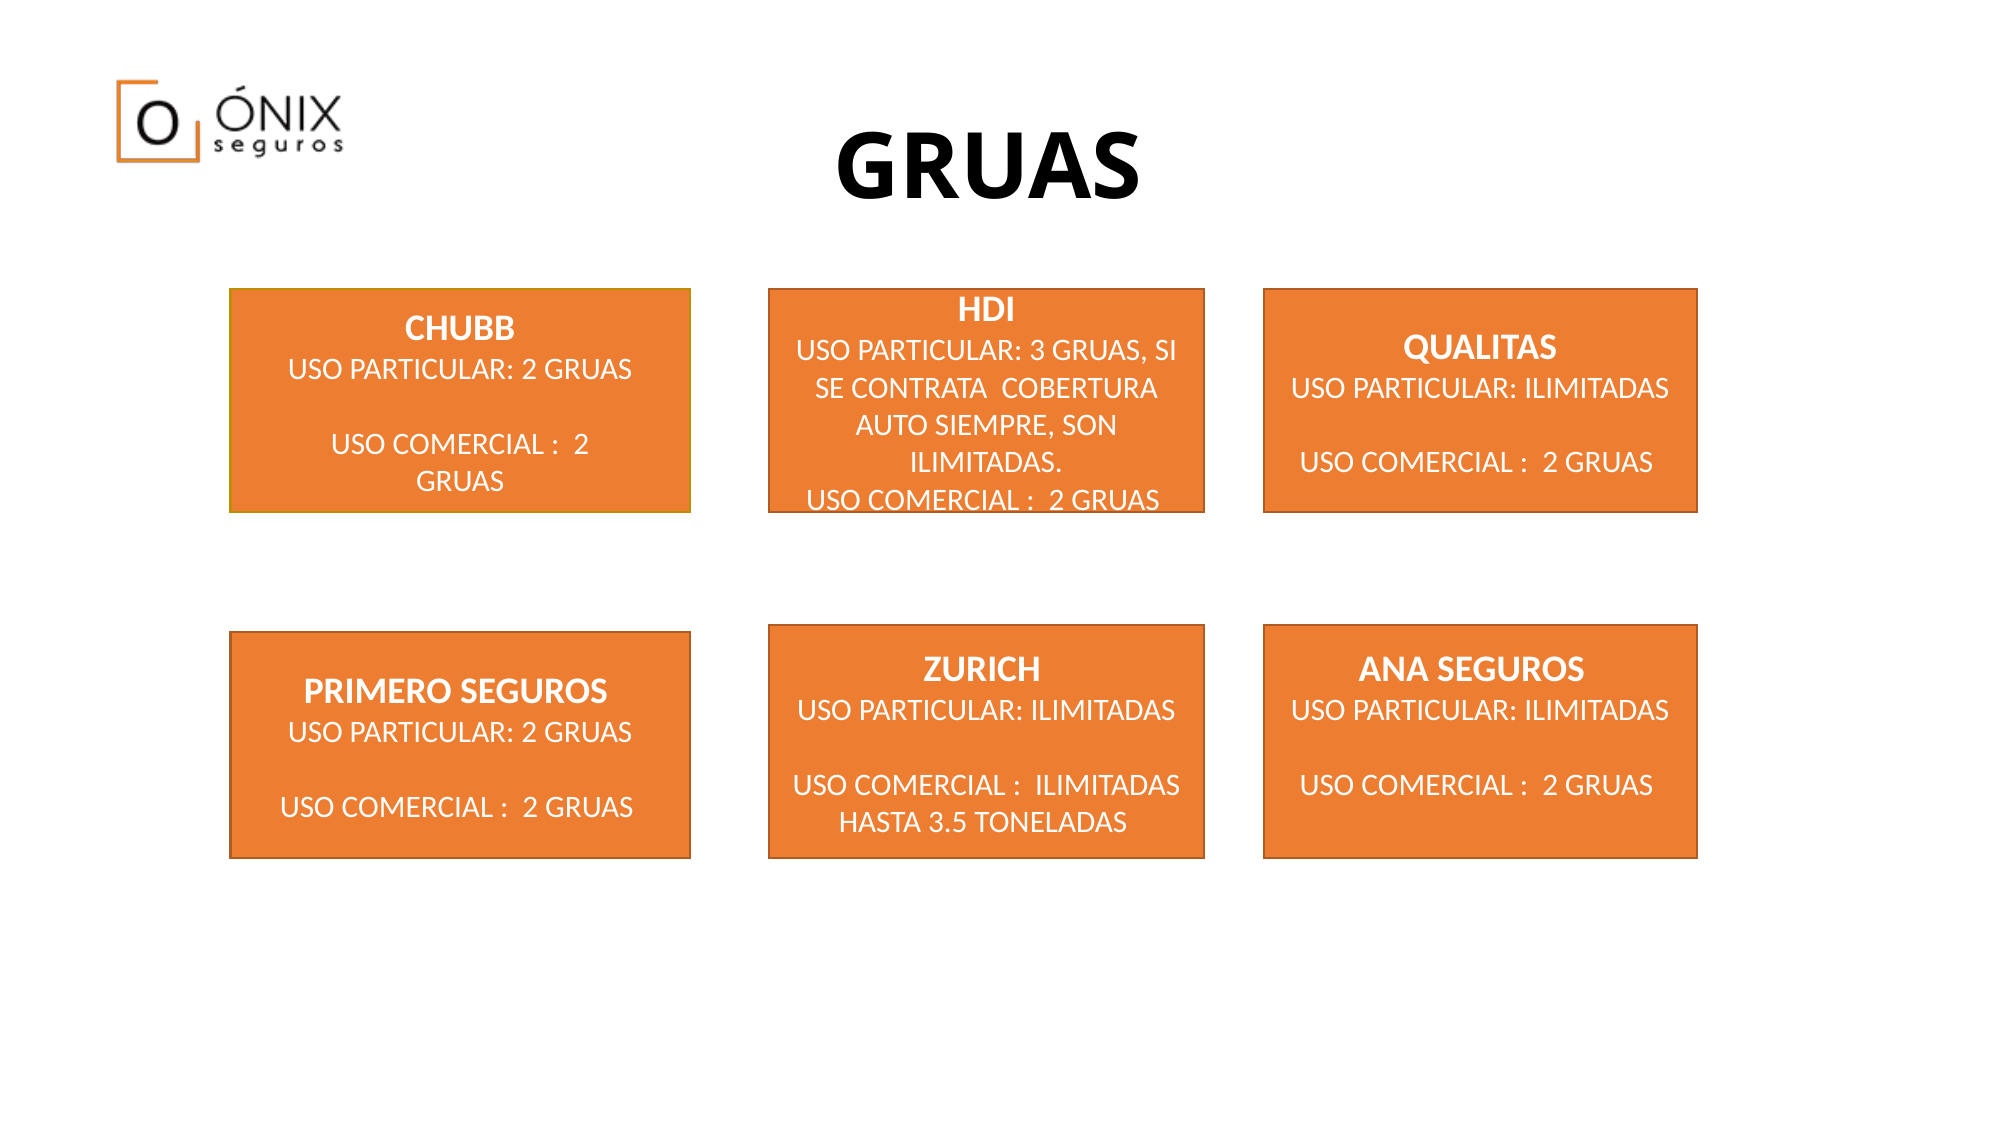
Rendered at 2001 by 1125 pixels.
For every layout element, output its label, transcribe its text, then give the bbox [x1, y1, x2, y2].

text_box ZURICH USO PARTICULAR: ILIMITADAS USO COMERCIAL : ILIMITADAS HASTA 3.5 TONELADAS [768, 624, 1205, 859]
text_box CHUBB USO PARTICULAR: 2 GRUAS USO COMERCIAL : 2 GRUAS [229, 288, 691, 513]
text_box QUALITAS USO PARTICULAR: ILIMITADAS USO COMERCIAL : 2 GRUAS [1263, 288, 1698, 513]
title GRUAS [137, 59, 1863, 278]
text_box ANA SEGUROS USO PARTICULAR: ILIMITADAS USO COMERCIAL : 2 GRUAS [1263, 624, 1698, 859]
picture [115, 54, 344, 189]
text_box HDI USO PARTICULAR: 3 GRUAS, SI SE CONTRATA COBERTURA AUTO SIEMPRE, SON ILIMITADAS. USO COMERCIAL : 2 GRUAS [768, 288, 1205, 513]
text_box PRIMERO SEGUROS USO PARTICULAR: 2 GRUAS USO COMERCIAL : 2 GRUAS [229, 631, 691, 859]
